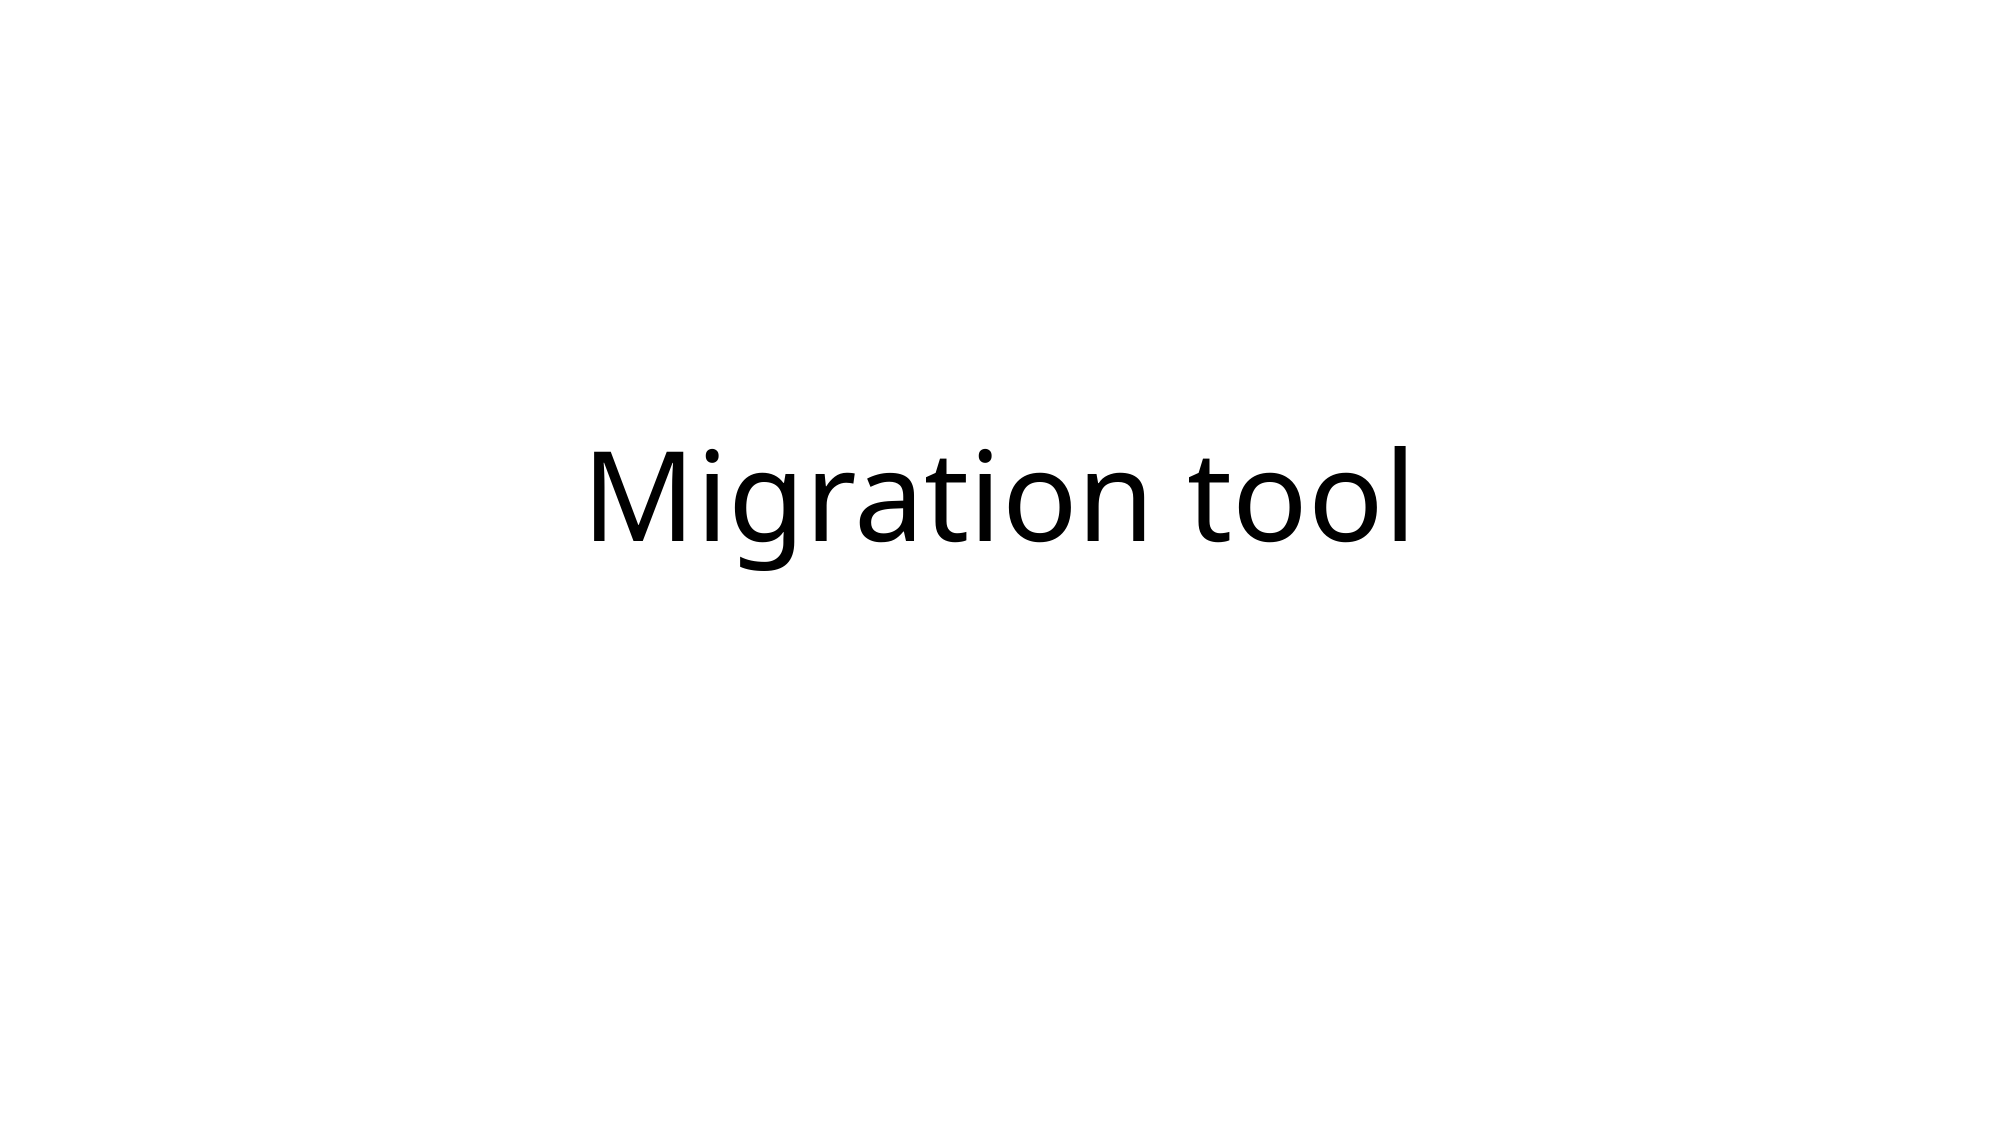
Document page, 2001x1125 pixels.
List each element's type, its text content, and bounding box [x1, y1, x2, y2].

title Migration tool [249, 184, 1750, 576]
